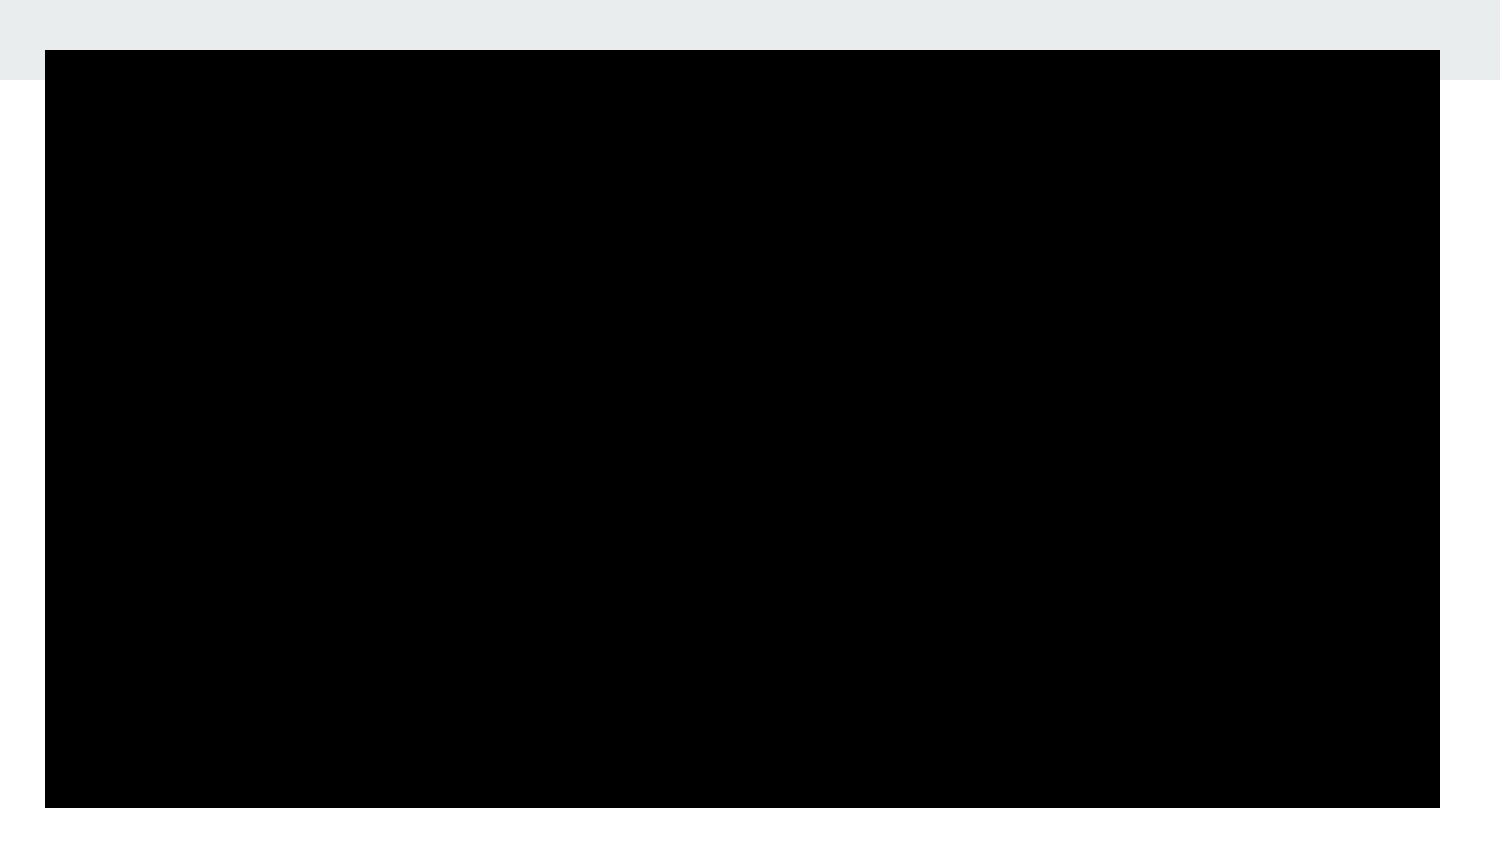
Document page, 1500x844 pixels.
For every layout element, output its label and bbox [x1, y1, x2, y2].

picture [44, 50, 1441, 809]
